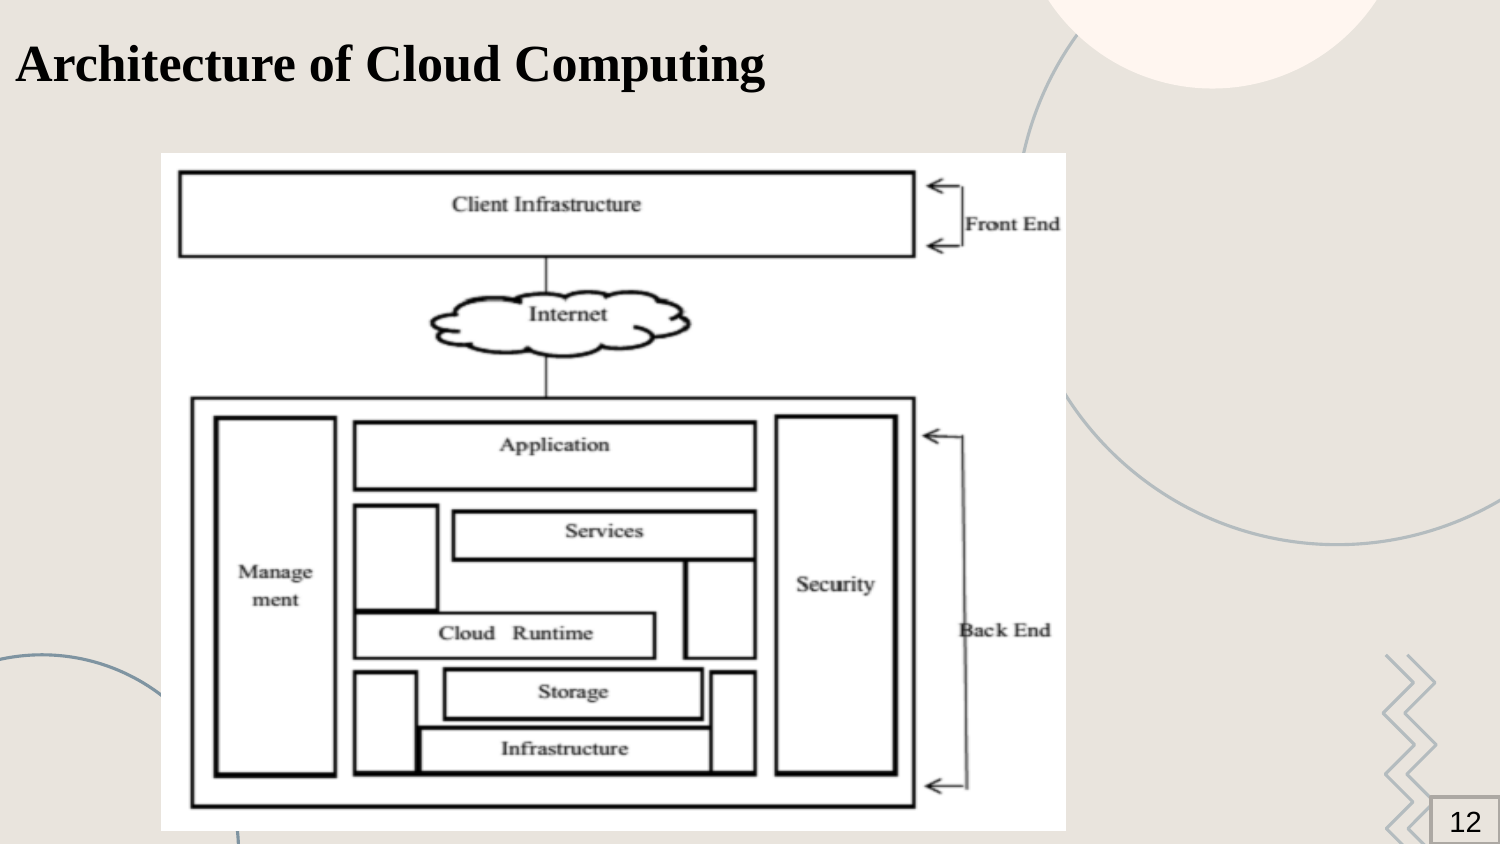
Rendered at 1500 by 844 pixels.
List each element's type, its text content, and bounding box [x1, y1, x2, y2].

text_box 12 [1429, 795, 1500, 844]
picture [161, 153, 1067, 831]
title Architecture of Cloud Computing [0, 14, 1266, 109]
